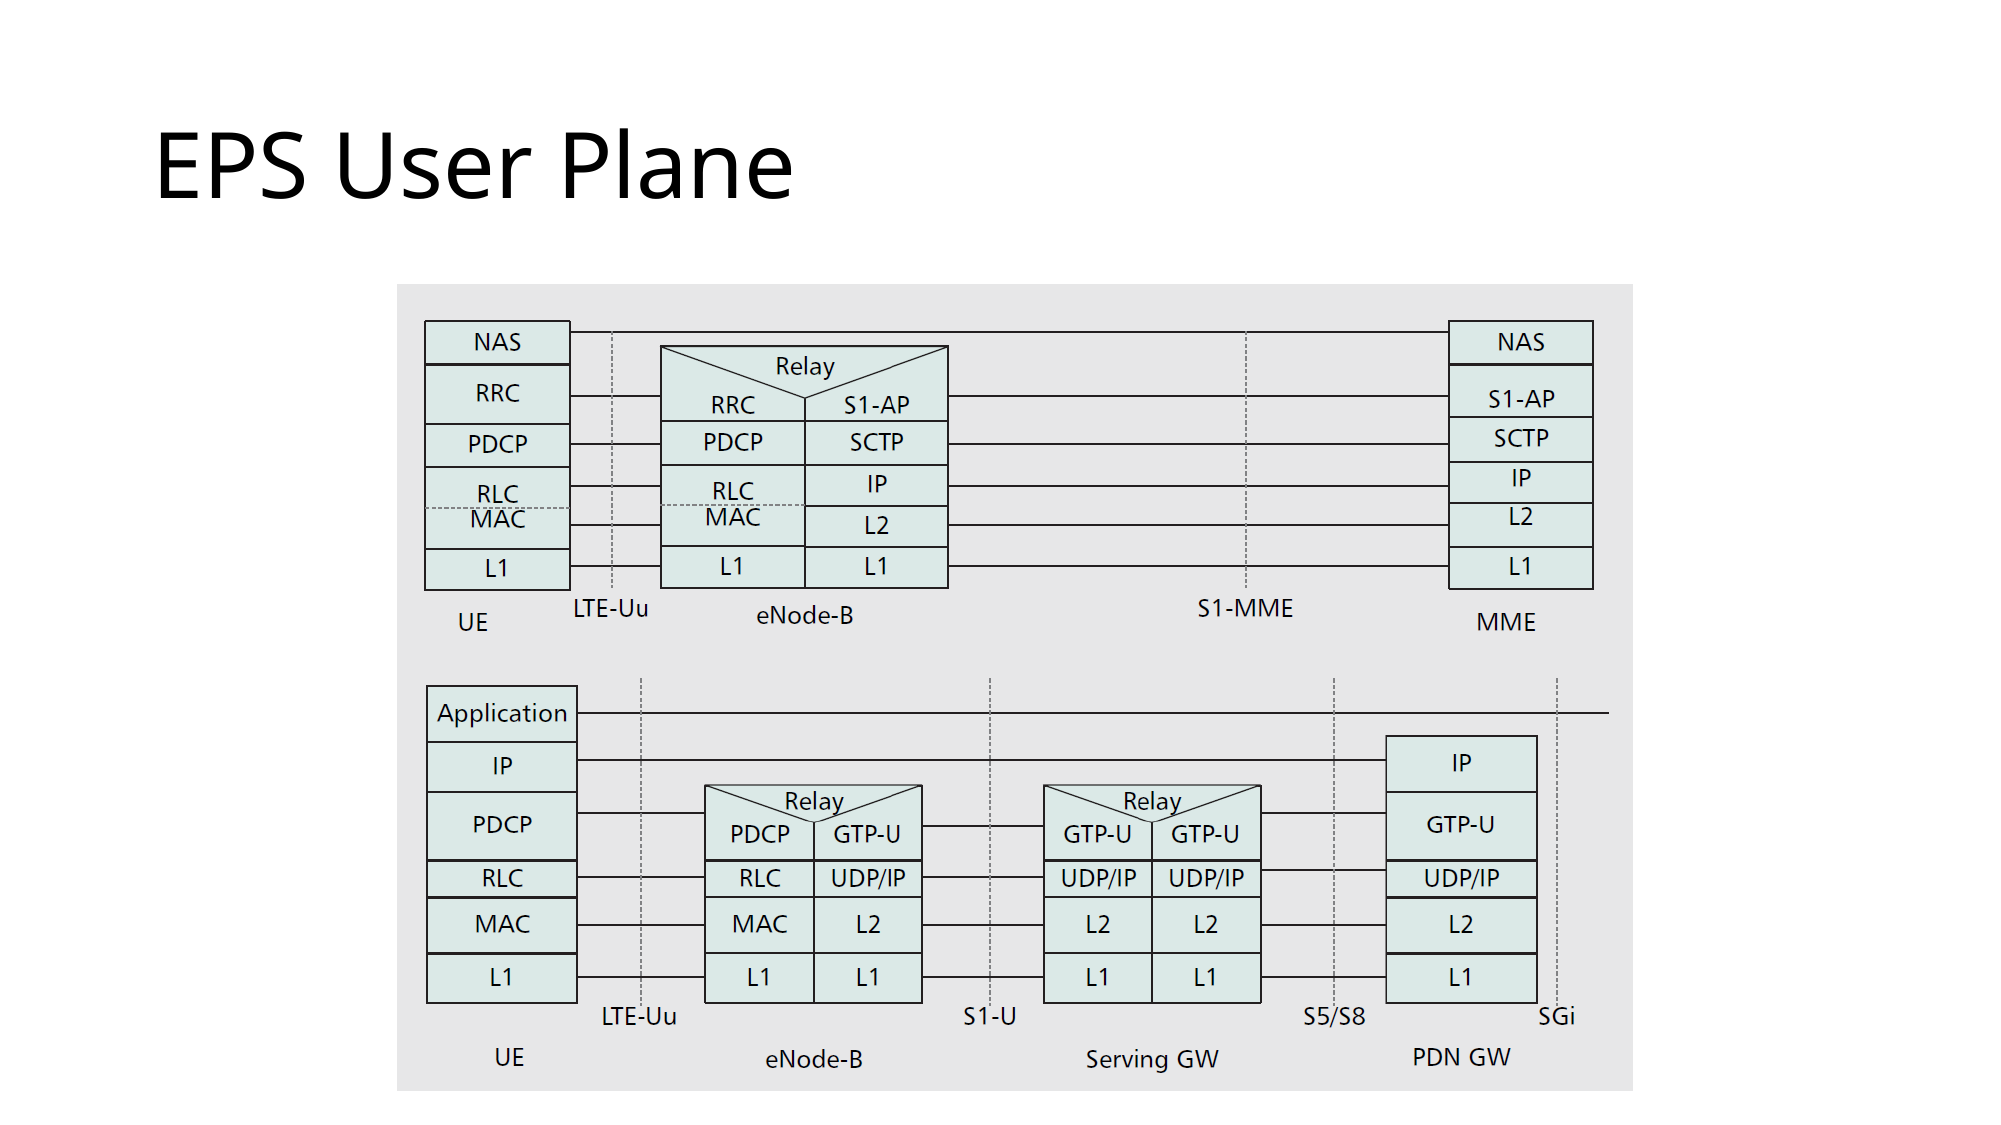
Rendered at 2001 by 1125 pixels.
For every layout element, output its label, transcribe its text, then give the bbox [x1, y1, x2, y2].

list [397, 284, 1633, 1091]
title EPS User Plane [137, 59, 1863, 278]
